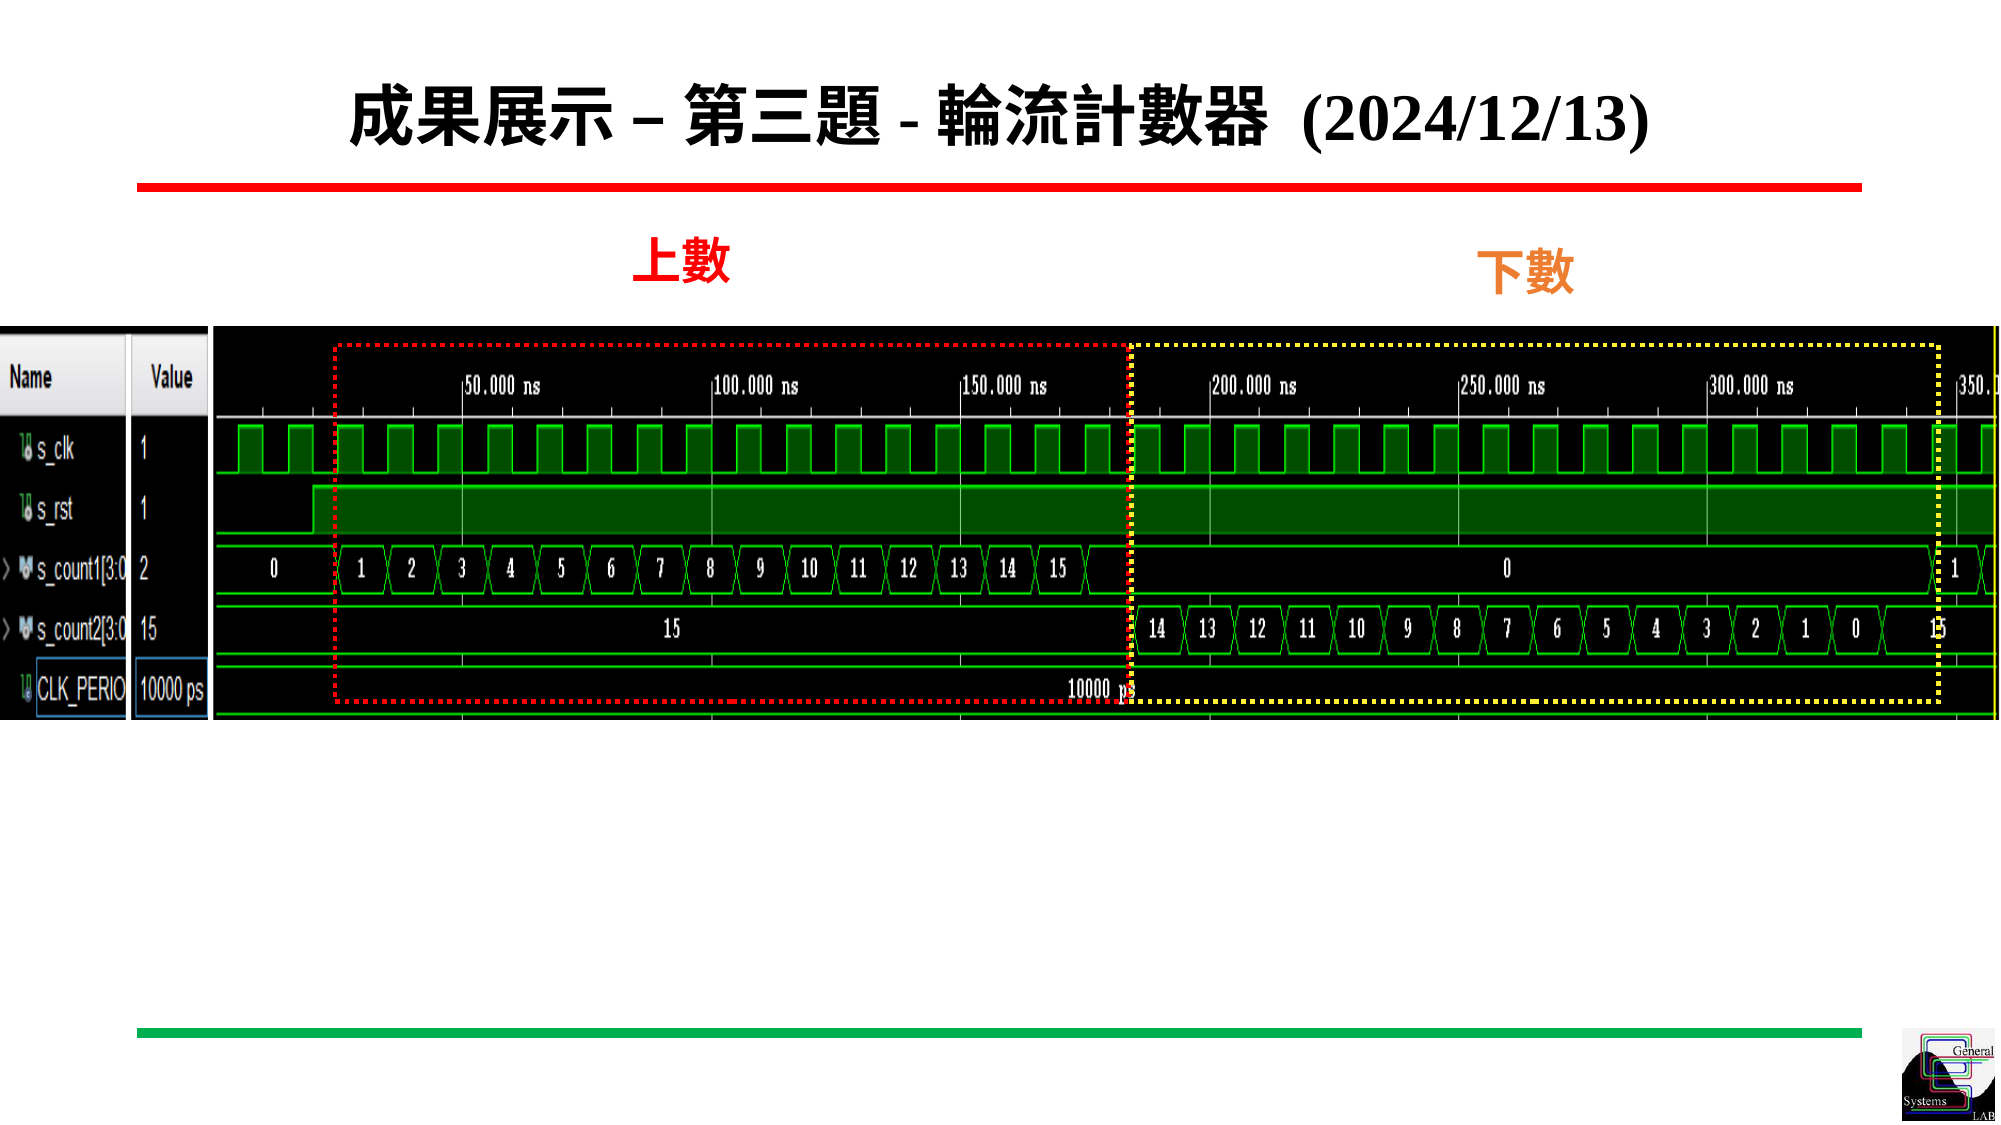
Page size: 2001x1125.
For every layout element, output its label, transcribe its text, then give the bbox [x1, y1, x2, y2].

picture [0, 326, 2000, 720]
text_box 上數 [617, 222, 747, 298]
picture [1902, 1028, 1995, 1121]
title 成果展示 – 第三題-輪流計數器 (2024/12/13) [137, 59, 1863, 178]
text_box 下數 [1460, 232, 1590, 308]
